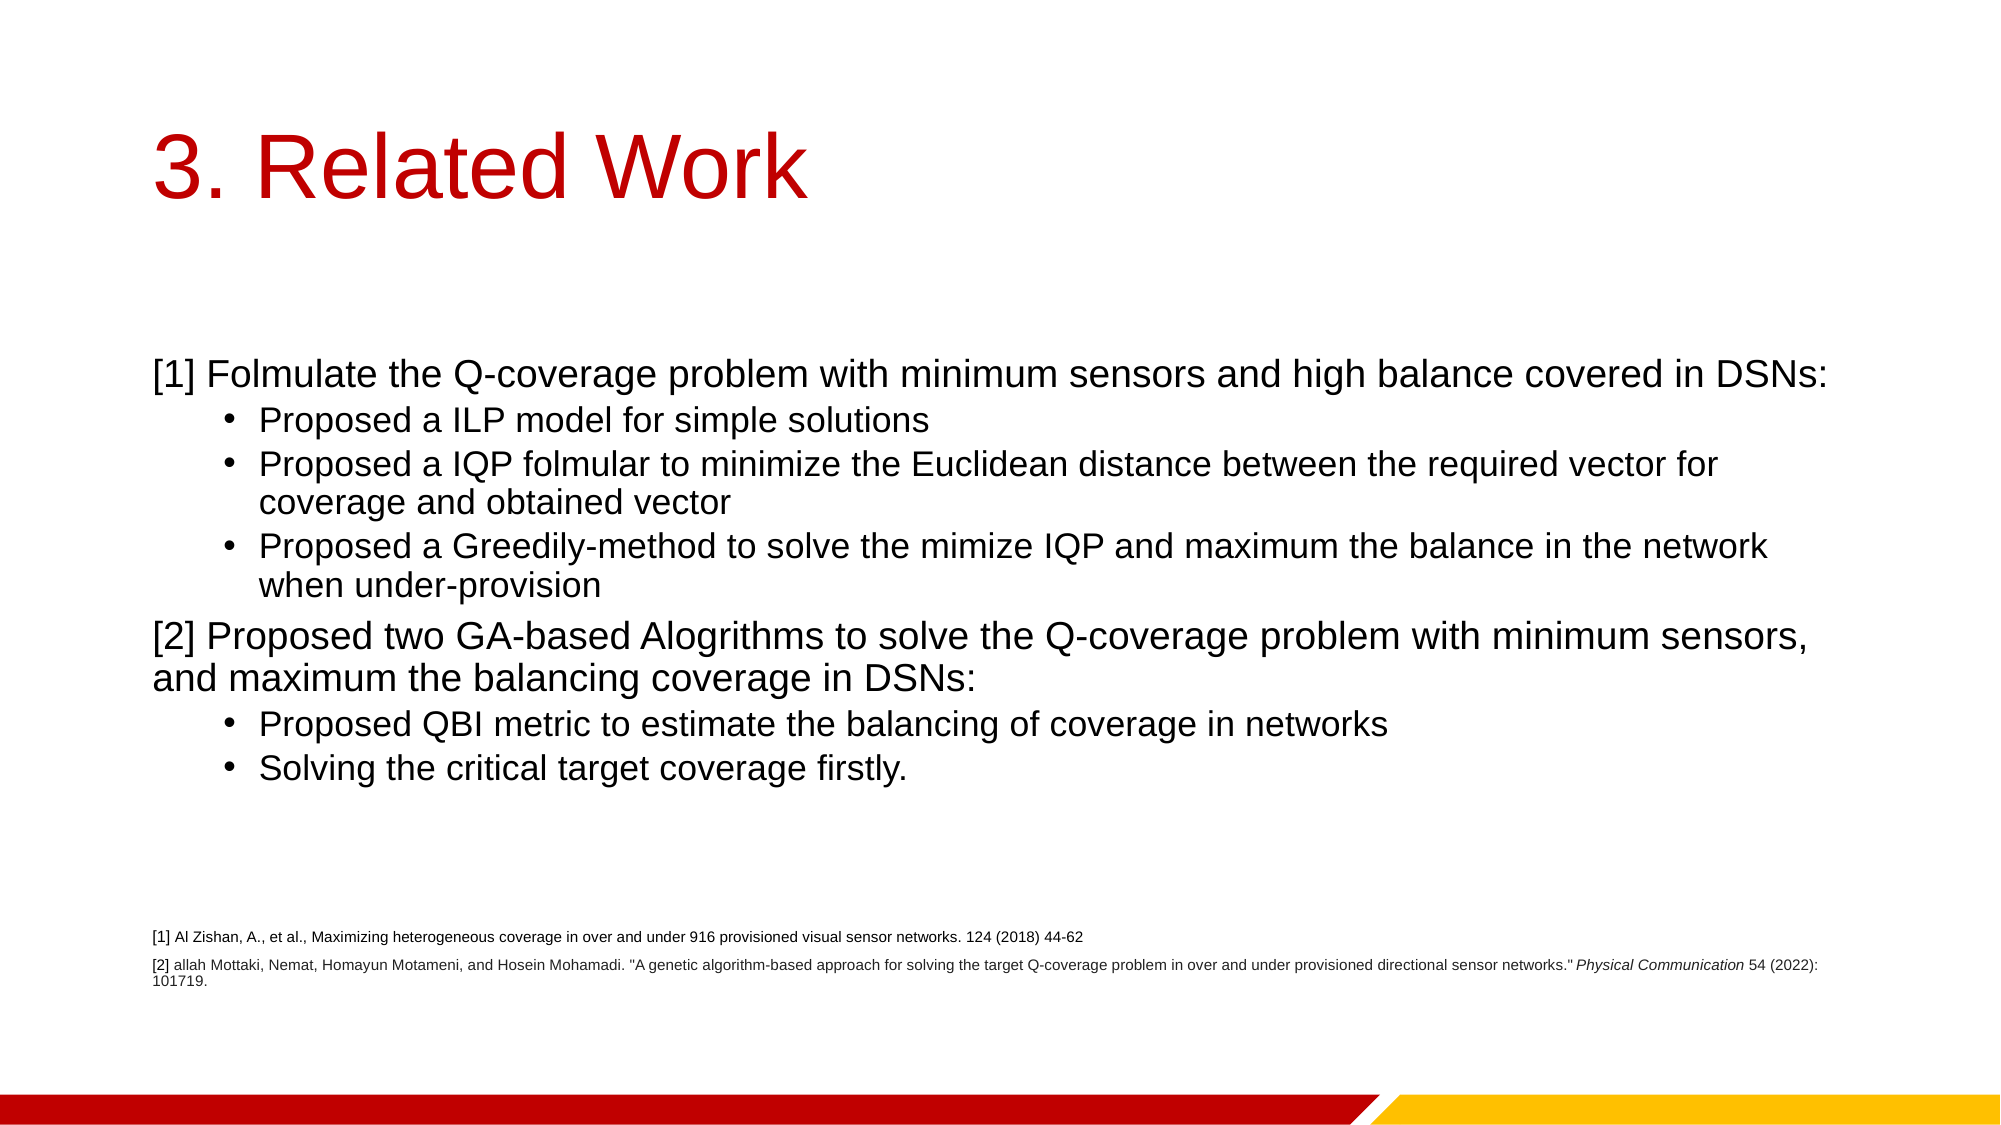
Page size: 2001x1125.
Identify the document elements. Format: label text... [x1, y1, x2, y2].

title 3. Related Work [137, 59, 1863, 278]
list [1] Folmulate the Q-coverage problem with minimum sensors and high balance covered in DSNs: Proposed a ILP model for simple solutions Proposed a IQP folmular to minimize the Euclidean distance between the required vector for coverage and obtained vector Proposed a Greedily-method to solve the mimize IQP and maximum the balance in the network when under-provision [2] Proposed two GA-based Alogrithms to solve the Q-coverage problem with minimum sensors, and maximum the balancing coverage in DSNs: Proposed QBI metric to estimate the balancing of coverage in networks Solving the critical target coverage firstly. [1] Al Zishan, A., et al., Maximizing heterogeneous coverage in over and under 916 provisioned visual sensor networks. 124 (2018) 44-62 [2] allah Mottaki, Nemat, Homayun Motameni, and Hosein Mohamadi. "A genetic algorithm-based approach for solving the target Q-coverage problem in over and under provisioned directional sensor networks." Physical Communication 54 (2022): 101719. [137, 299, 1863, 1014]
